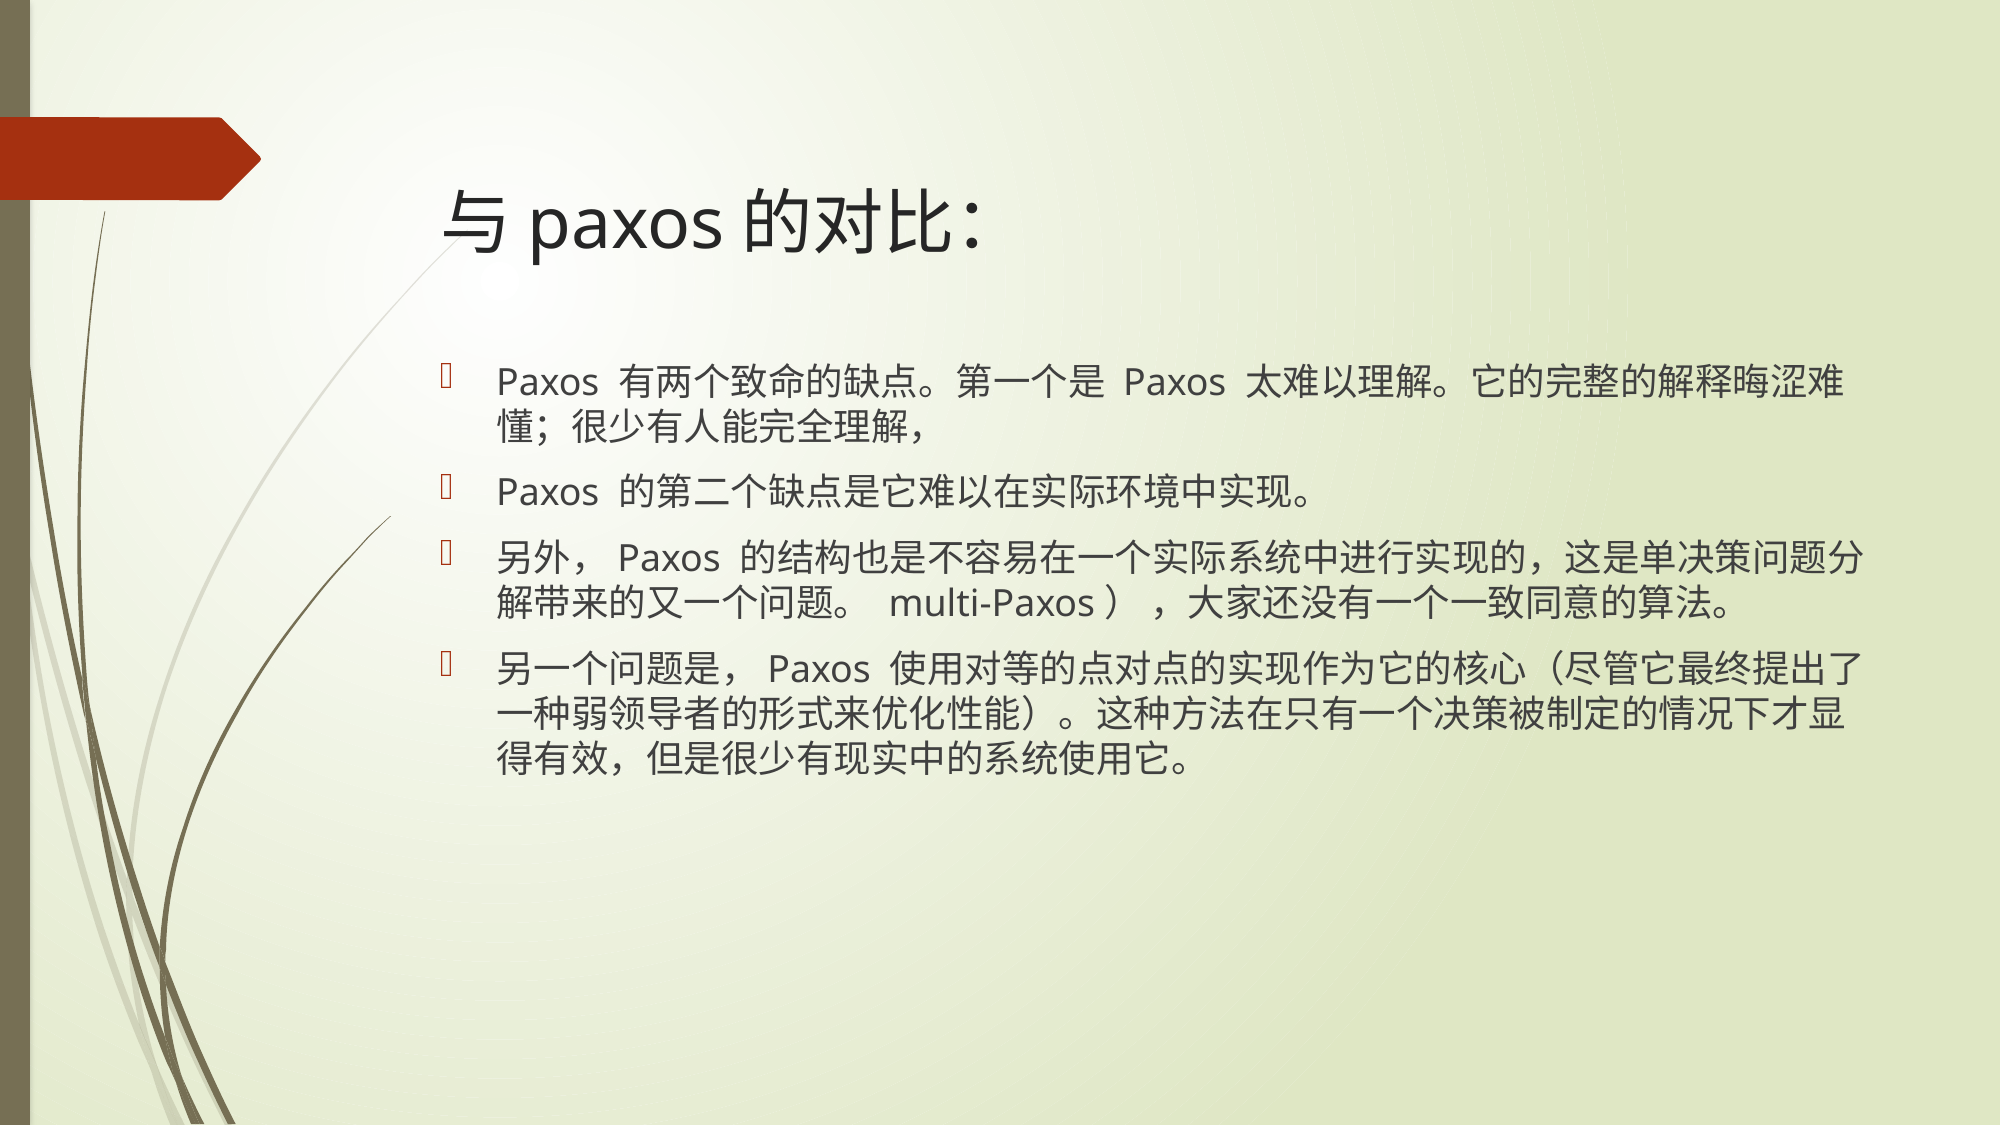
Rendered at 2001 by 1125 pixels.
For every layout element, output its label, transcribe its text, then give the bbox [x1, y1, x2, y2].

title 与paxos的对比： [425, 170, 1888, 272]
list Paxos 有两个致命的缺点。第一个是 Paxos 太难以理解。它的完整的解释晦涩难懂；很少有人能完全理解， Paxos 的第二个缺点是它难以在实际环境中实现。 另外，Paxos 的结构也是不容易在一个实际系统中进行实现的，这是单决策问题分解带来的又一个问题。 multi-Paxos） ，大家还没有一个一致同意的算法。 另一个问题是，Paxos 使用对等的点对点的实现作为它的核心（尽管它最终提出了一种弱领导者的形式来优化性能）。这种方法在只有一个决策被制定的情况下才显得有效，但是很少有现实中的系统使用它。 [424, 350, 1888, 970]
